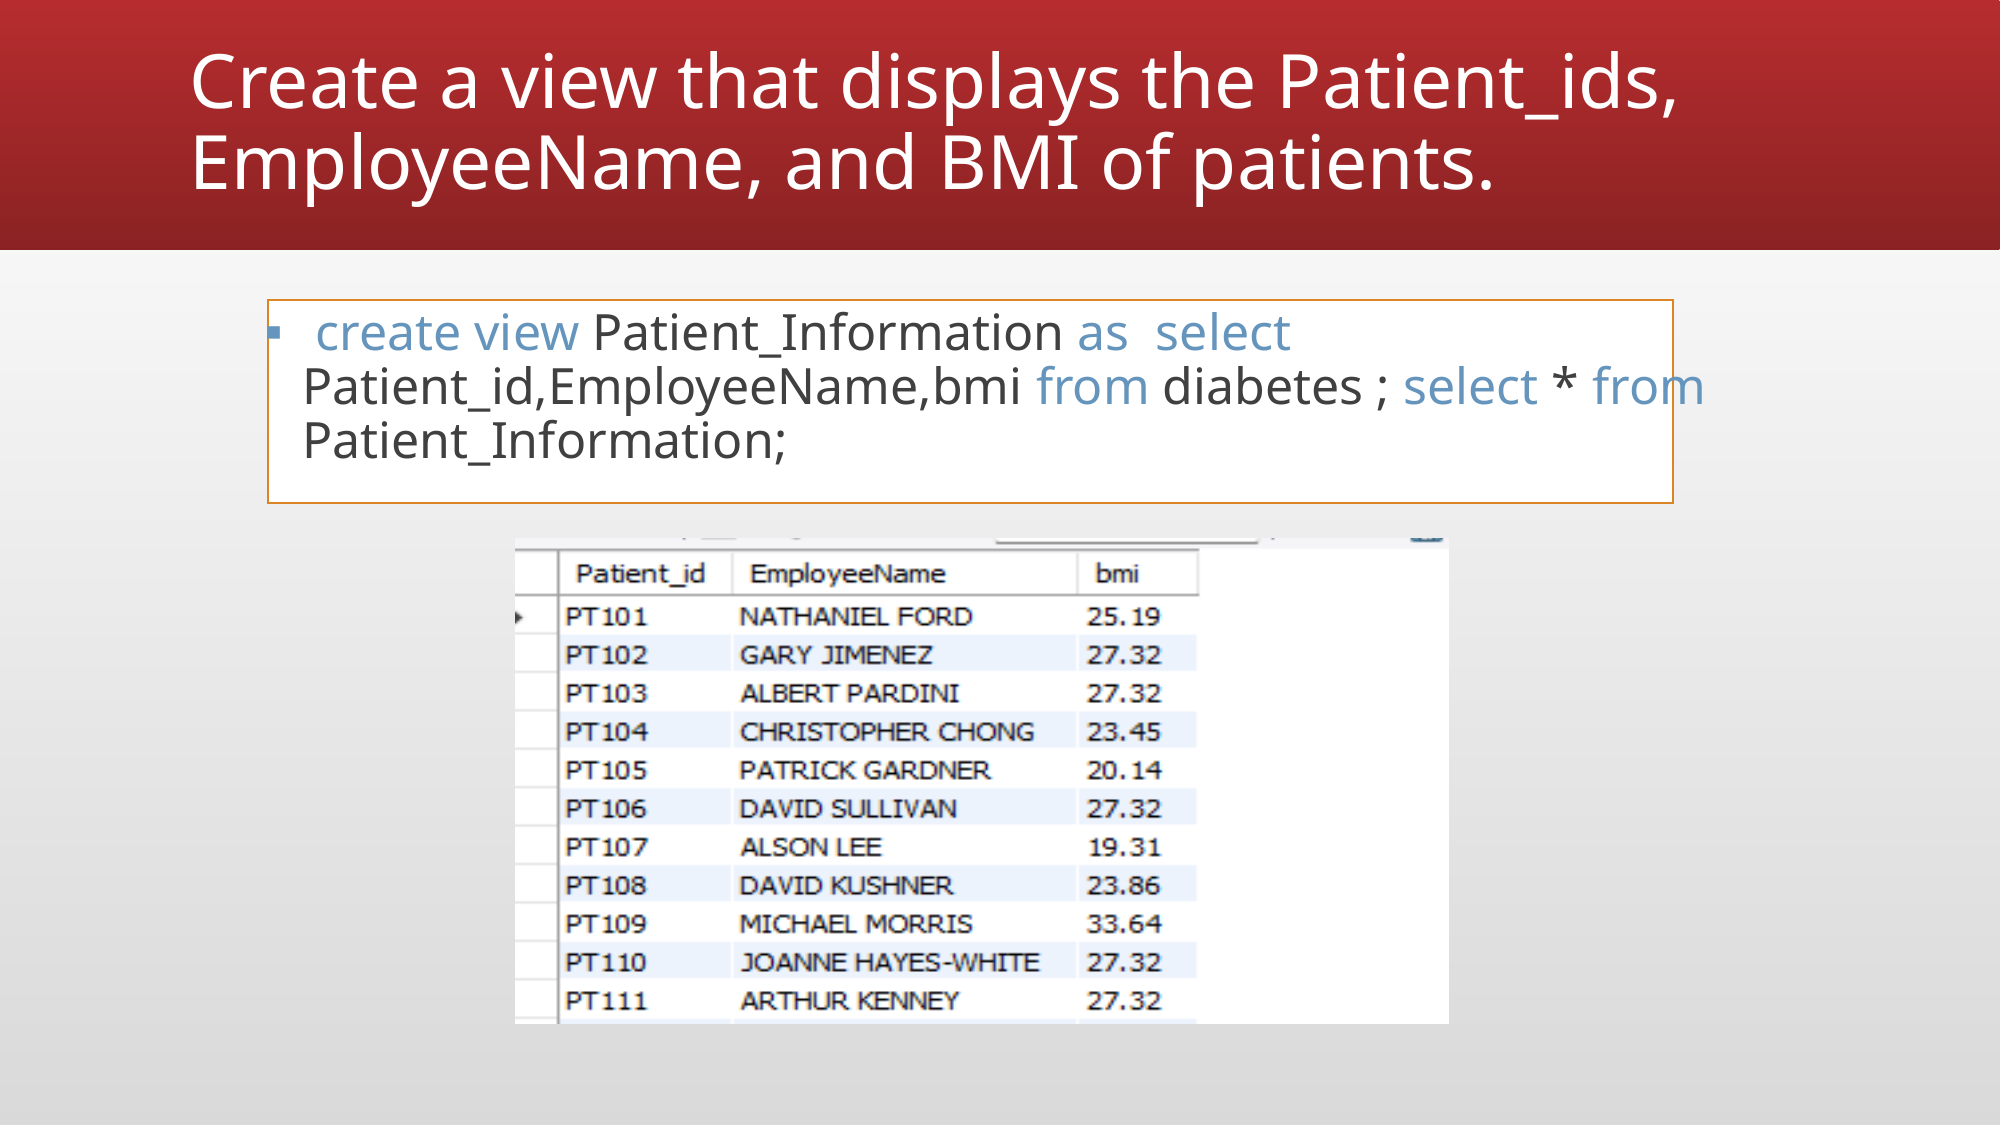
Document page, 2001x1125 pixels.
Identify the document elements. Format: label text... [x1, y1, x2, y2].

title Create a view that displays the Patient_ids, EmployeeName, and BMI of patients. [174, 16, 1825, 234]
list create view Patient_Information as select Patient_id,EmployeeName,bmi from diabetes ; select * from Patient_Information; [249, 299, 1750, 1050]
picture [515, 538, 1449, 1024]
